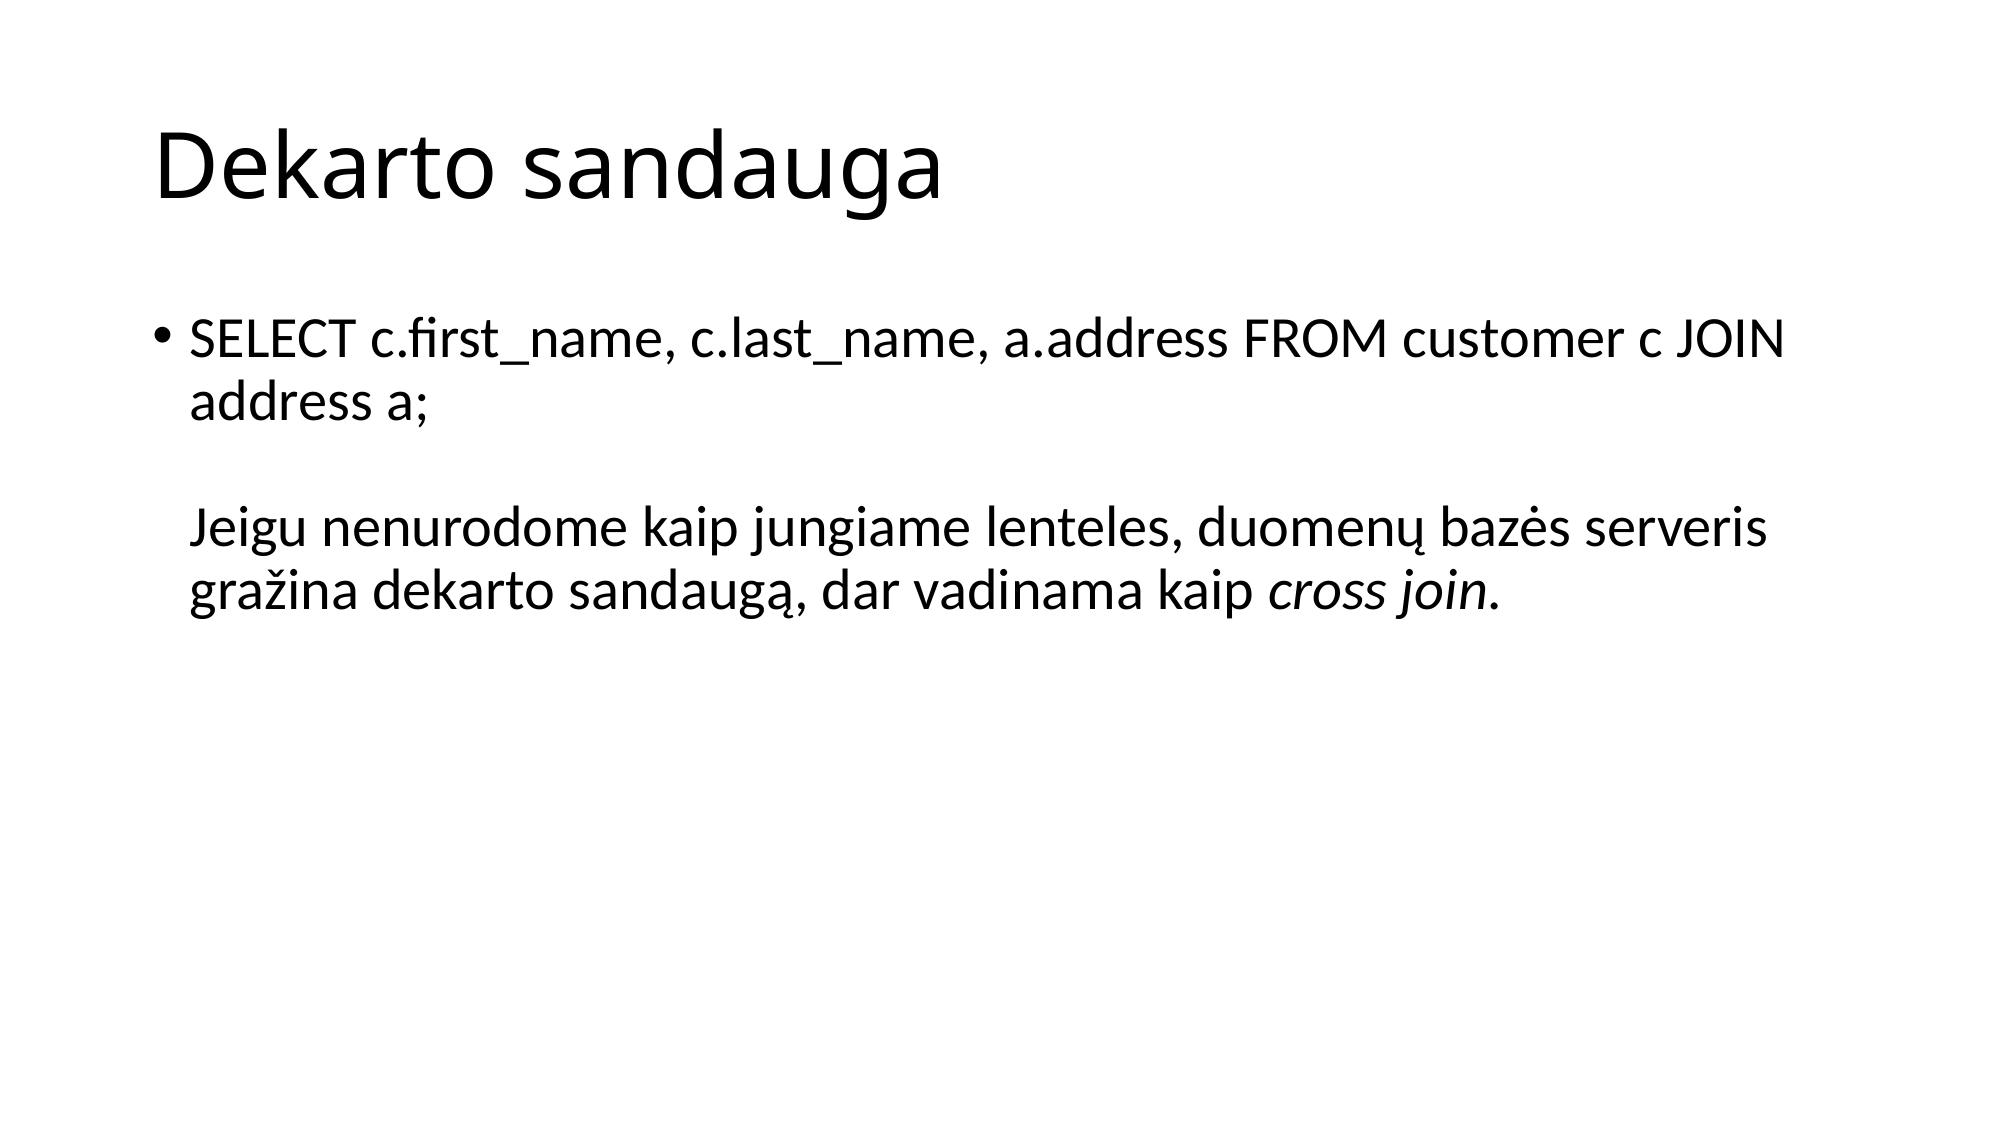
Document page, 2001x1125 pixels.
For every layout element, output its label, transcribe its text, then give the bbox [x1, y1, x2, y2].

title Dekarto sandauga [137, 59, 1863, 278]
list SELECT c.first_name, c.last_name, a.address FROM customer c JOIN address a; Jeigu nenurodome kaip jungiame lenteles, duomenų bazės serveris gražina dekarto sandaugą, dar vadinama kaip cross join. [137, 299, 1863, 1014]
